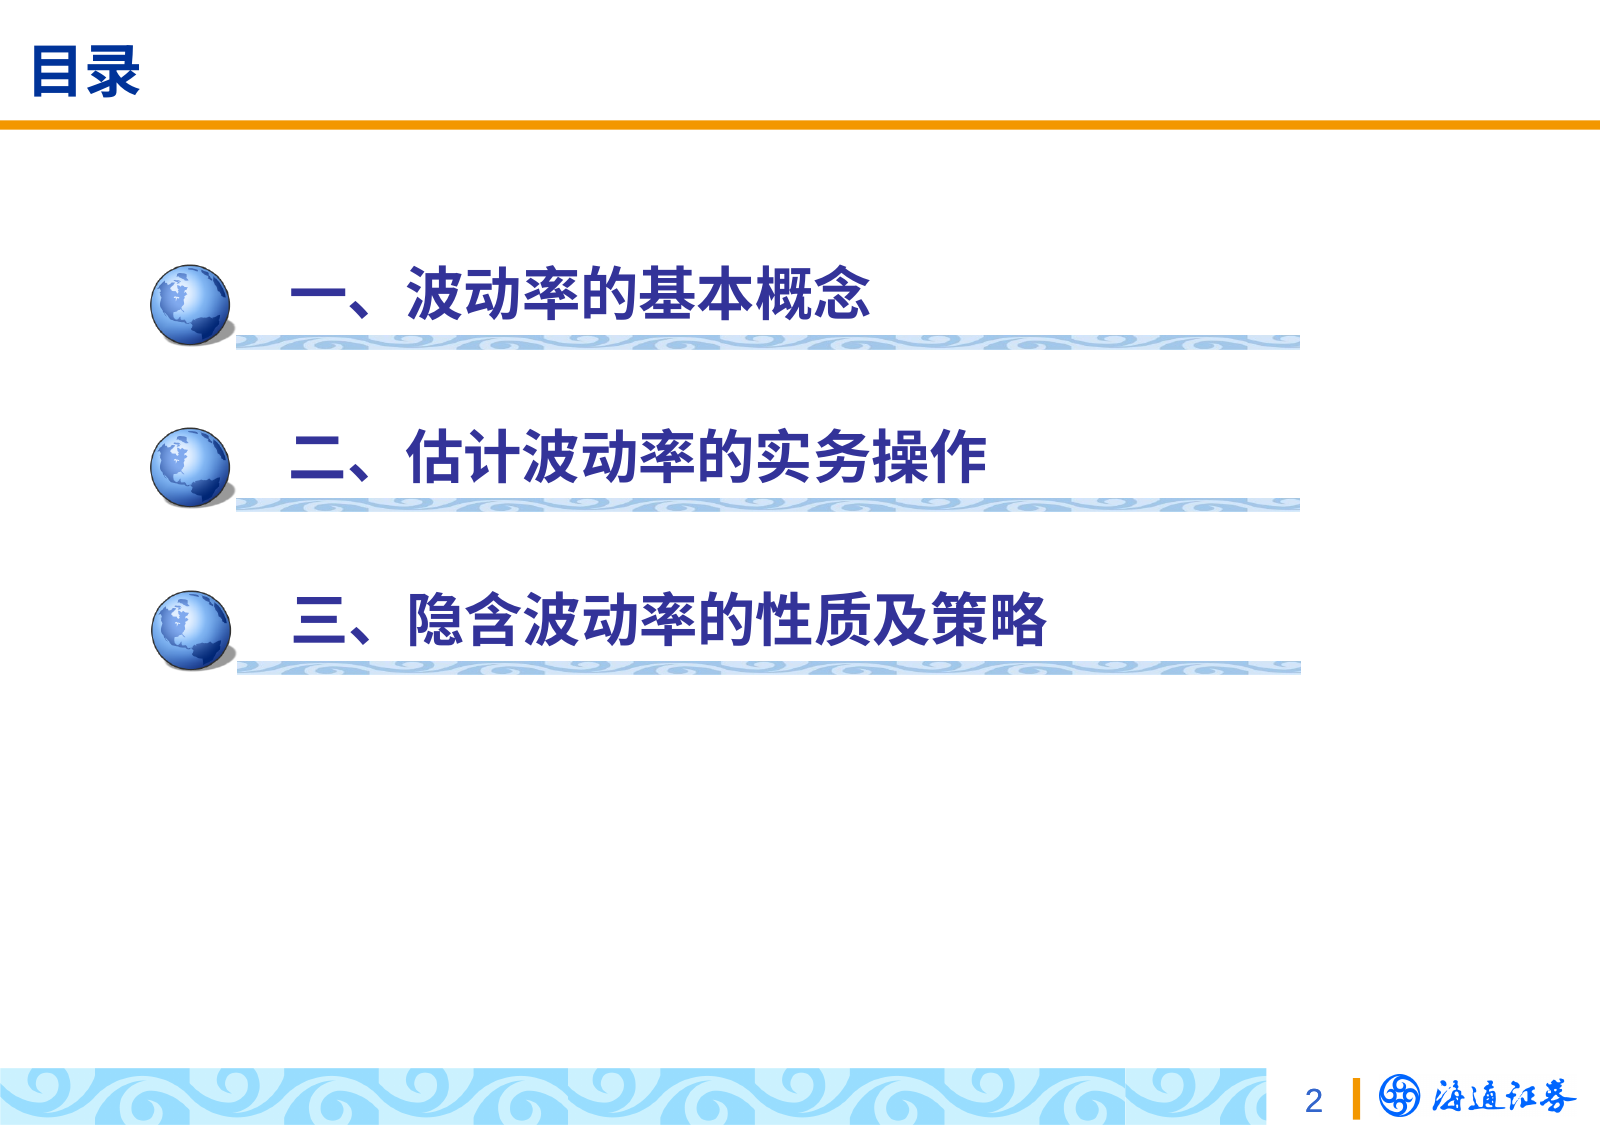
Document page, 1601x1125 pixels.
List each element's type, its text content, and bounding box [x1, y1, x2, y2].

title 目录 [11, 12, 1521, 126]
picture [1379, 1074, 1577, 1117]
picture [0, 1068, 1267, 1125]
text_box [148, 412, 1520, 513]
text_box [149, 575, 1521, 676]
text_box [148, 249, 1437, 350]
